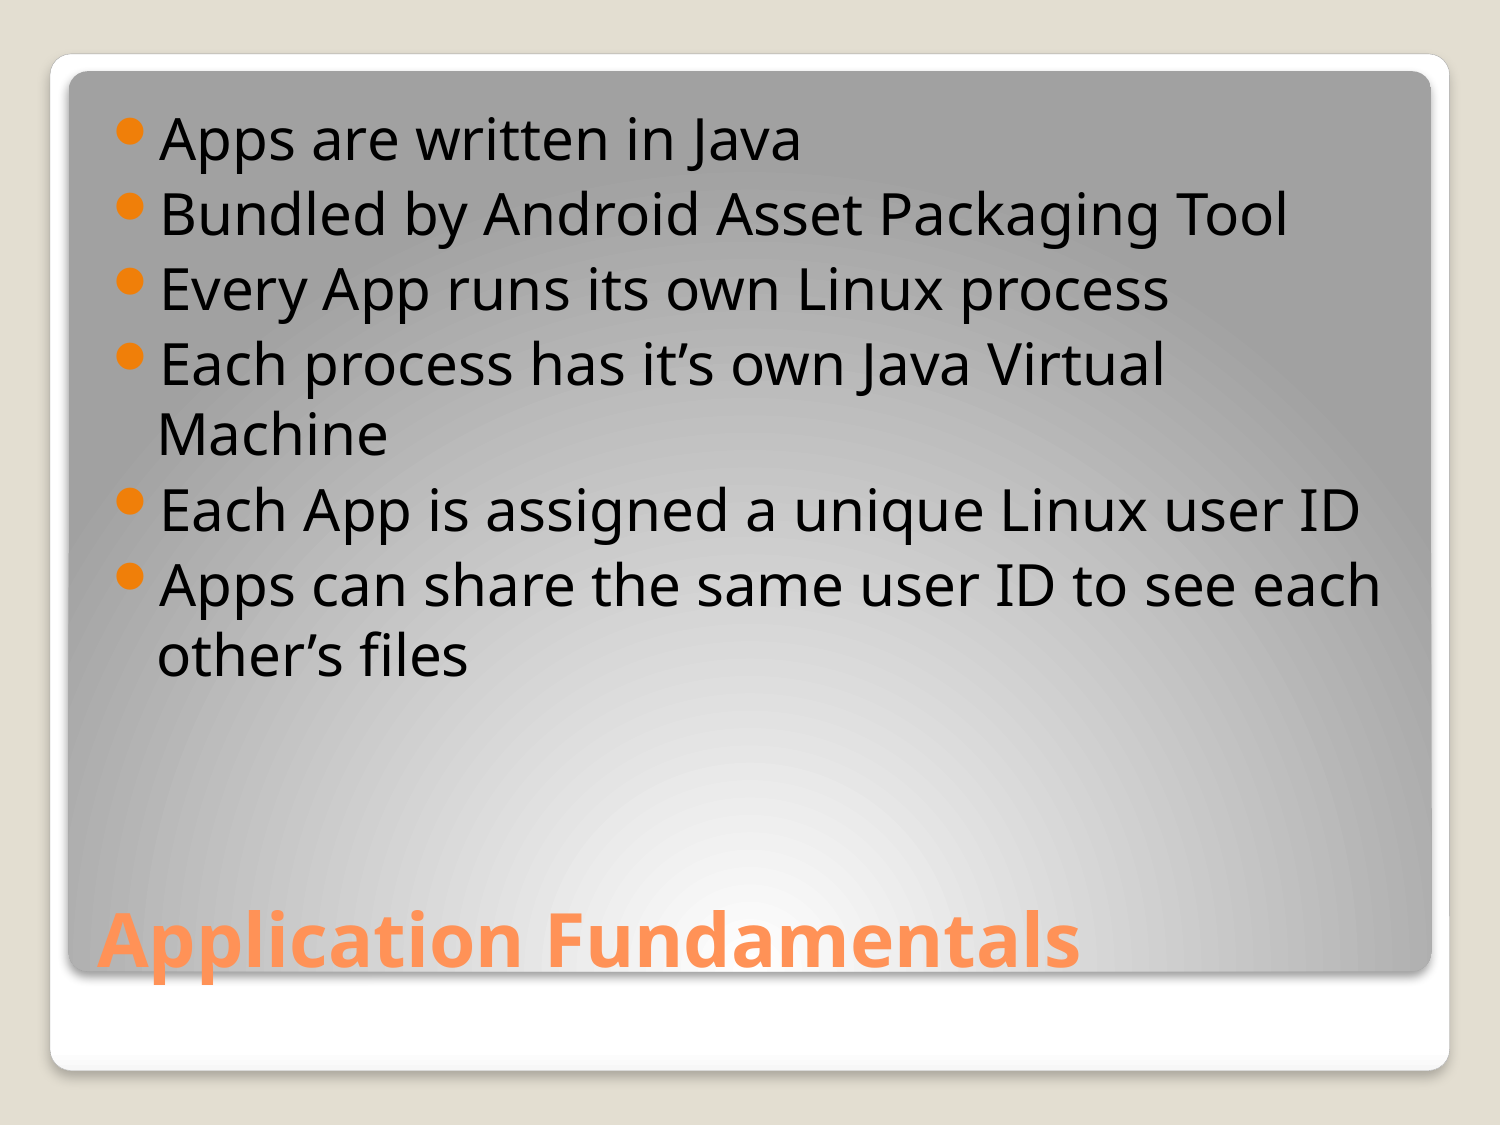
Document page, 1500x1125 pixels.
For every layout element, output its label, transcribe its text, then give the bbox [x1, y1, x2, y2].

title Application Fundamentals [82, 817, 1425, 991]
list Apps are written in Java Bundled by Android Asset Packaging Tool Every App runs its own Linux process Each process has it’s own Java Virtual Machine Each App is assigned a unique Linux user ID Apps can share the same user ID to see each other’s files [82, 86, 1426, 775]
